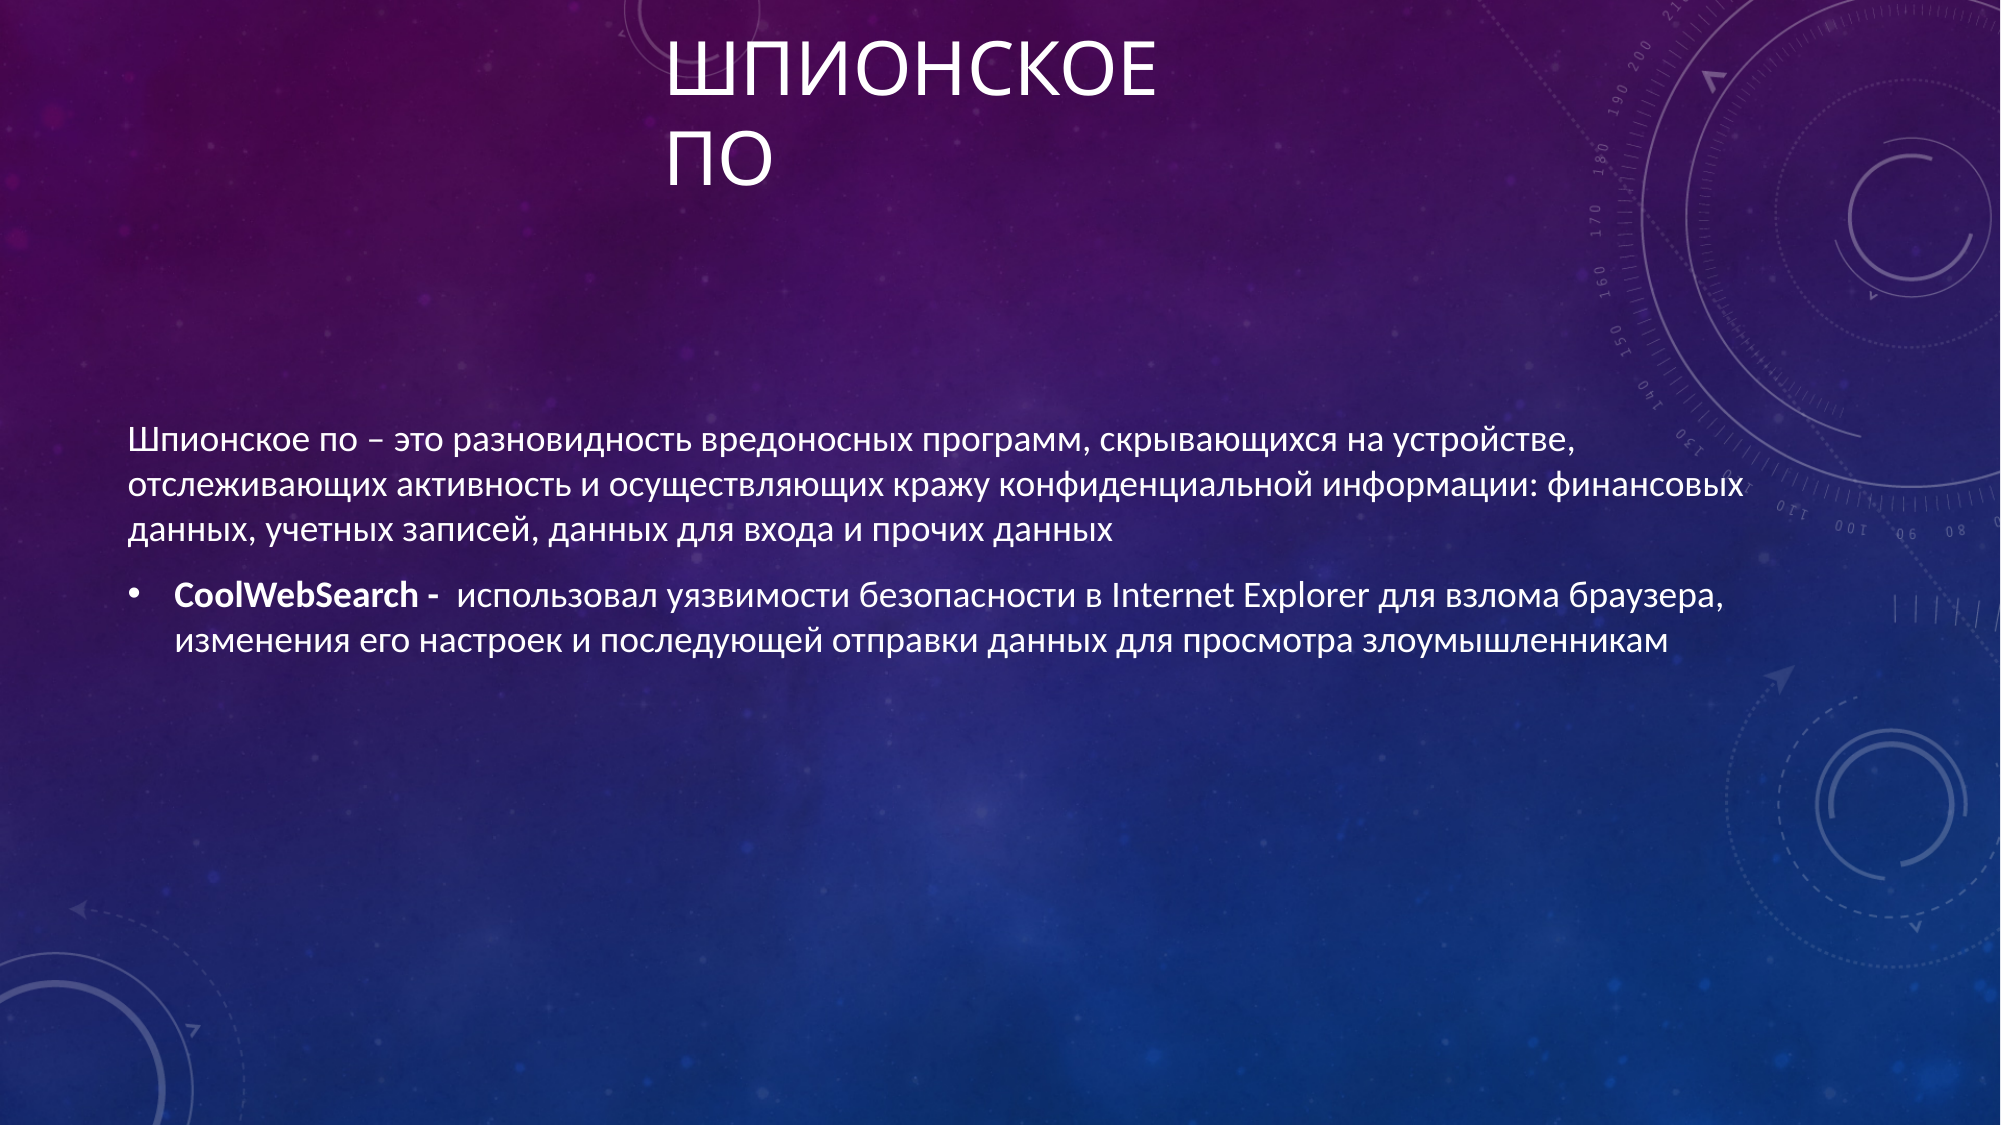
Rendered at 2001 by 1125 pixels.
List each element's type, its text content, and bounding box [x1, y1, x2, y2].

picture [0, 0, 2001, 1125]
title Шпионское по [648, 31, 1239, 189]
list Шпионское по – это разновидность вредоносных программ, скрывающихся на устройстве, отслеживающих активность и осуществляющих кражу конфиденциальной информации: финансовых данных, учетных записей, данных для входа и прочих данных CoolWebSearch - использовал уязвимости безопасности в Internet Explorer для взлома браузера, изменения его настроек и последующей отправки данных для просмотра злоумышленникам [112, 189, 1775, 950]
